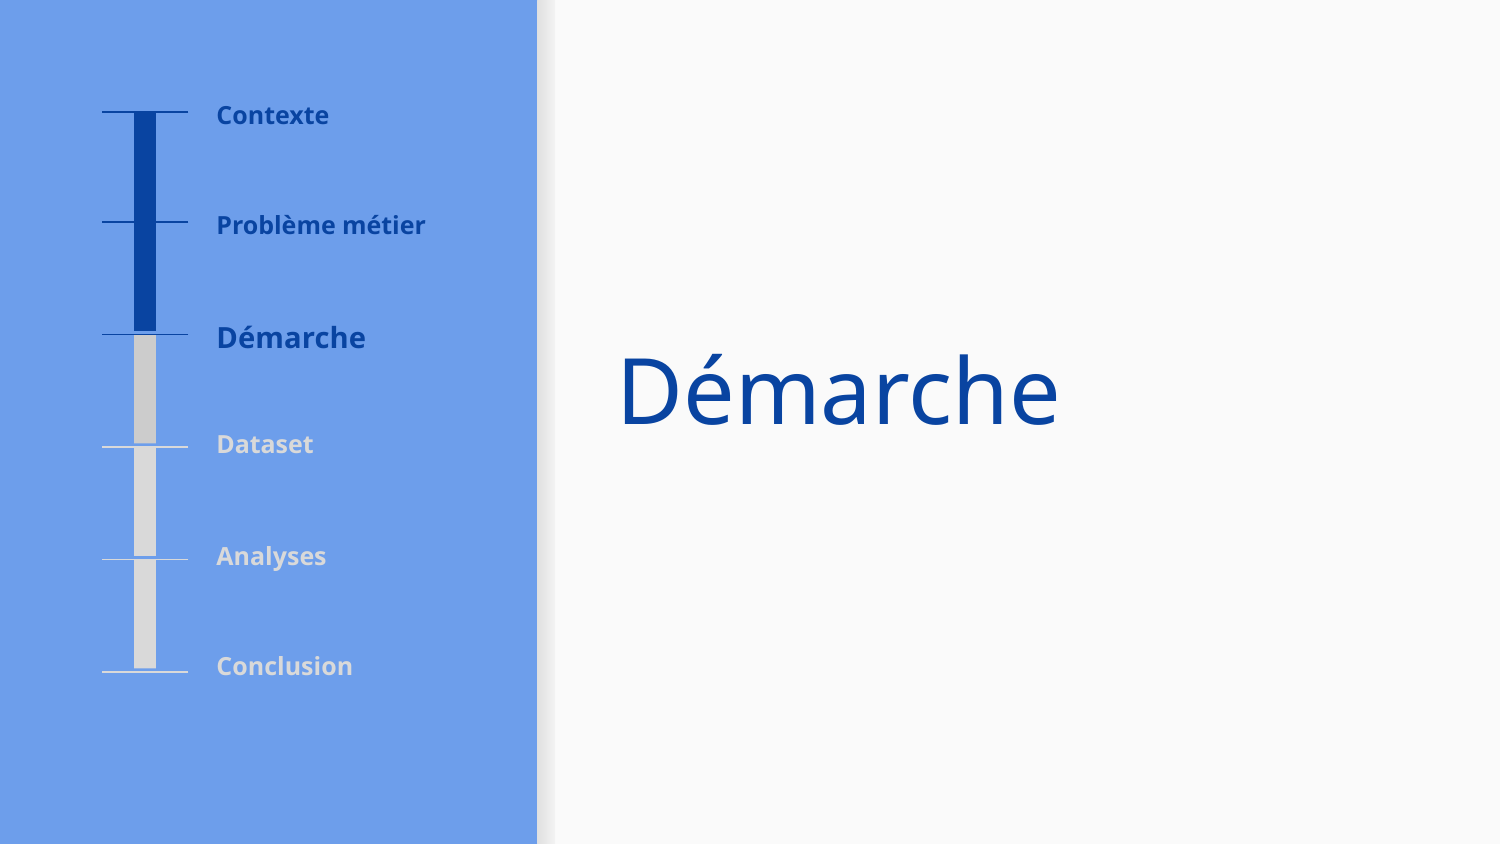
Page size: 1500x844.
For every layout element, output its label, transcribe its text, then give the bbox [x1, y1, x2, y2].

text_box Conclusion [201, 630, 649, 677]
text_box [101, 559, 189, 669]
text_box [101, 189, 650, 332]
text_box Démarche [201, 339, 542, 345]
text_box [101, 79, 650, 189]
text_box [101, 334, 189, 444]
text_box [101, 446, 189, 557]
text_box Analyses [201, 521, 649, 567]
text_box Démarche [542, 318, 1500, 459]
text_box Dataset [201, 408, 542, 455]
